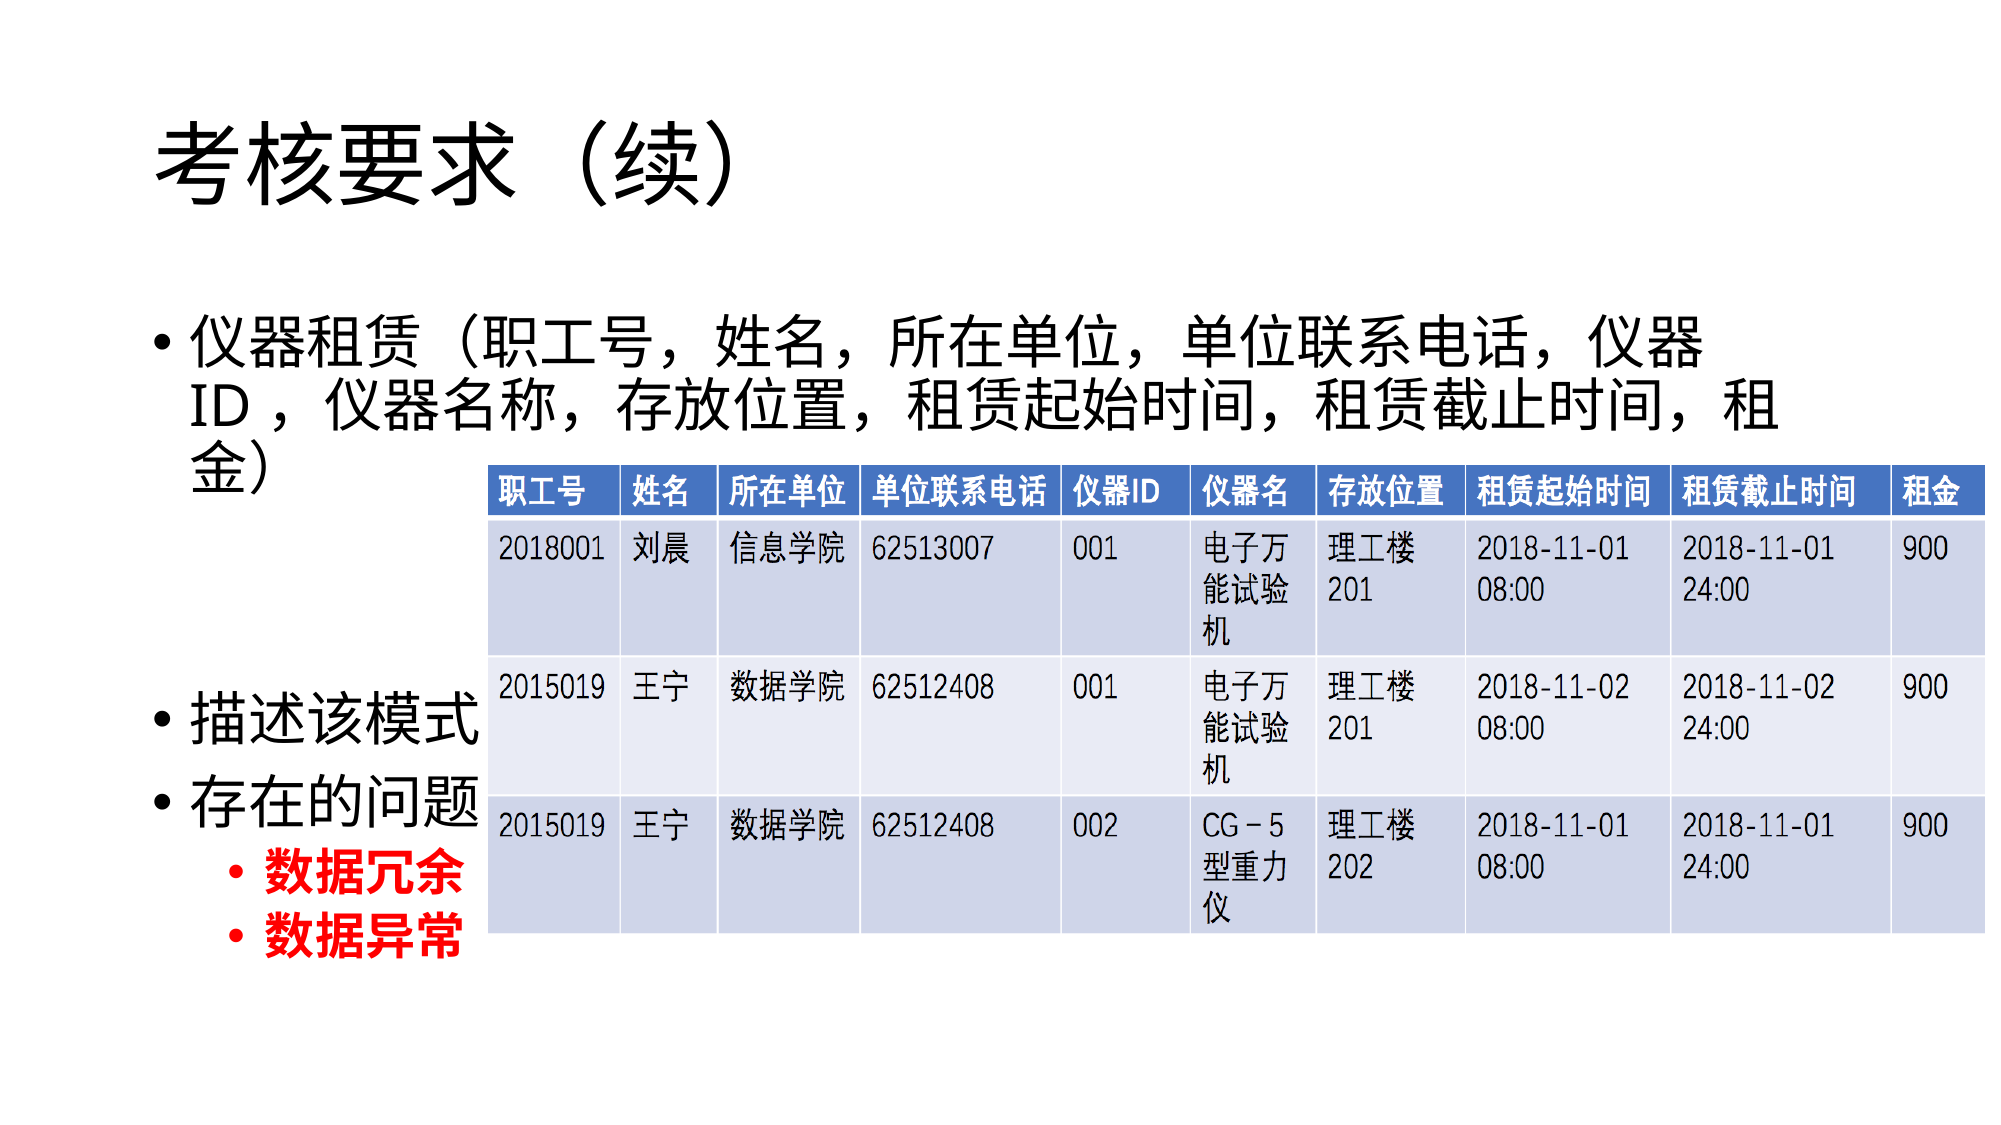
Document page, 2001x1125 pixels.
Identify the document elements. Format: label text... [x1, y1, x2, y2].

list 仪器租赁（职工号，姓名，所在单位，单位联系电话，仪器ID，仪器名称，存放位置，租赁起始时间，租赁截止时间，租金） 描述该模式 存在的问题 数据冗余 数据异常 [137, 305, 1863, 1103]
title 考核要求（续） [137, 59, 1863, 278]
picture [488, 465, 1985, 936]
